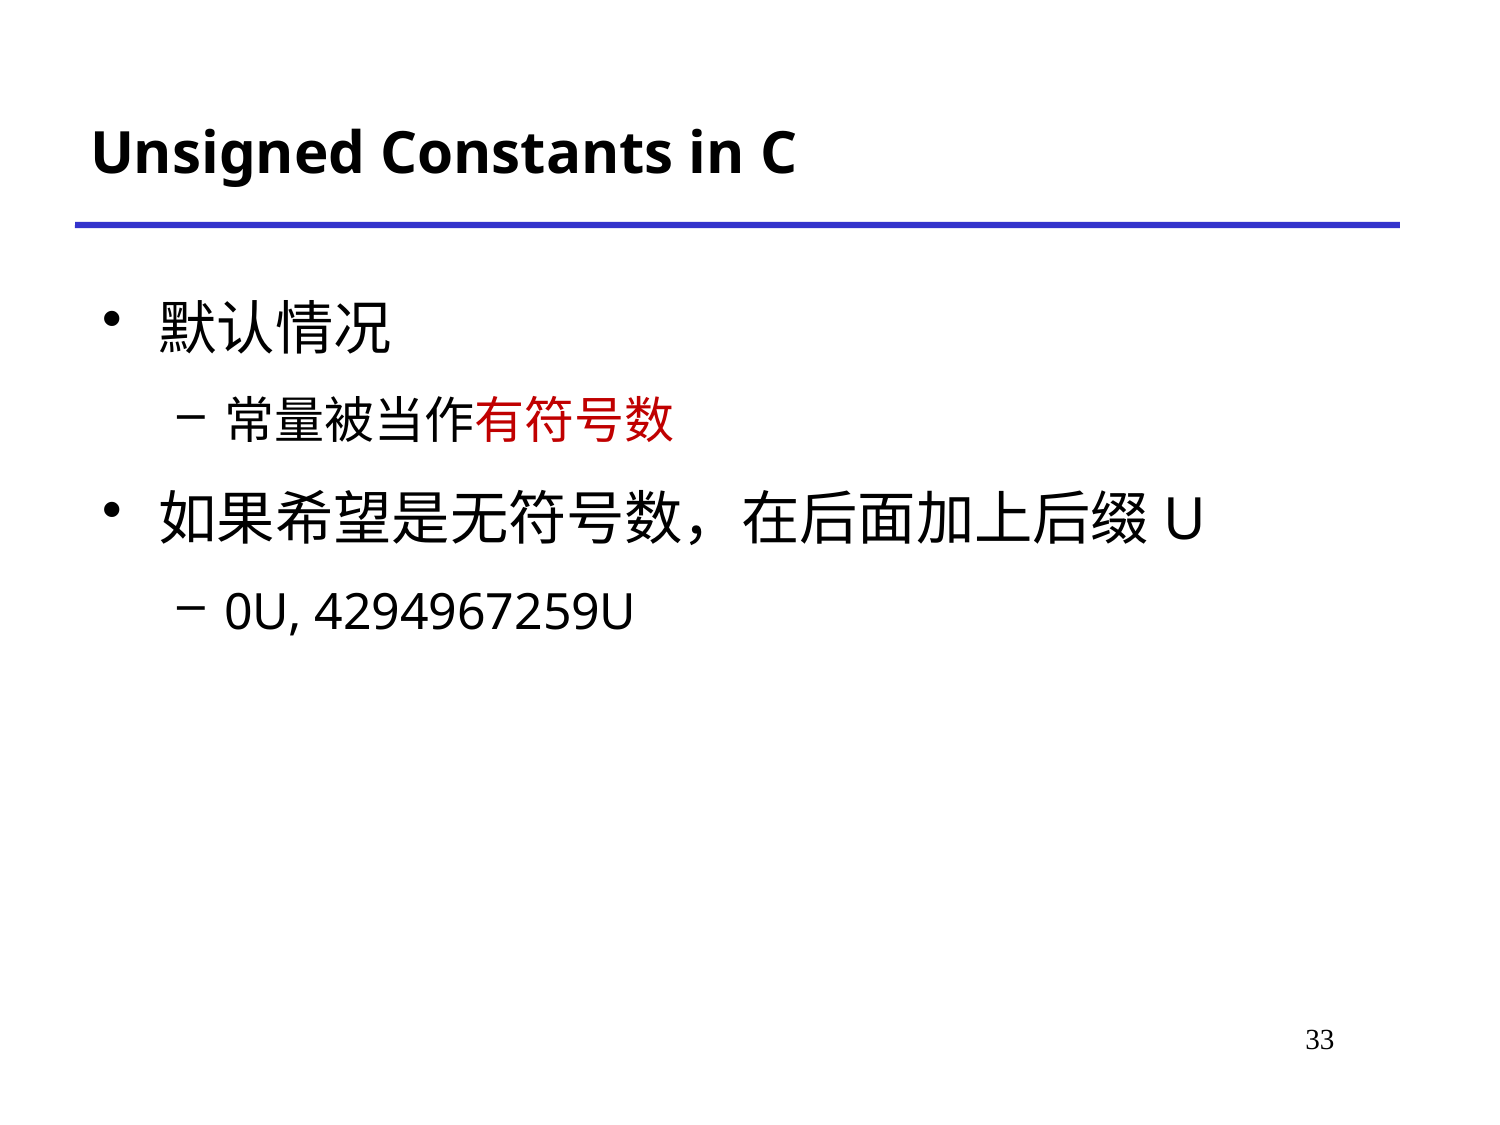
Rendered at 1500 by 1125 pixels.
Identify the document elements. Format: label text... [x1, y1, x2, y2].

list 默认情况 常量被当作有符号数 如果希望是无符号数，在后面加上后缀U 0U, 4294967259U [87, 262, 1388, 988]
title Unsigned Constants in C [75, 75, 1438, 225]
slide_number 33 [1137, 1012, 1351, 1088]
